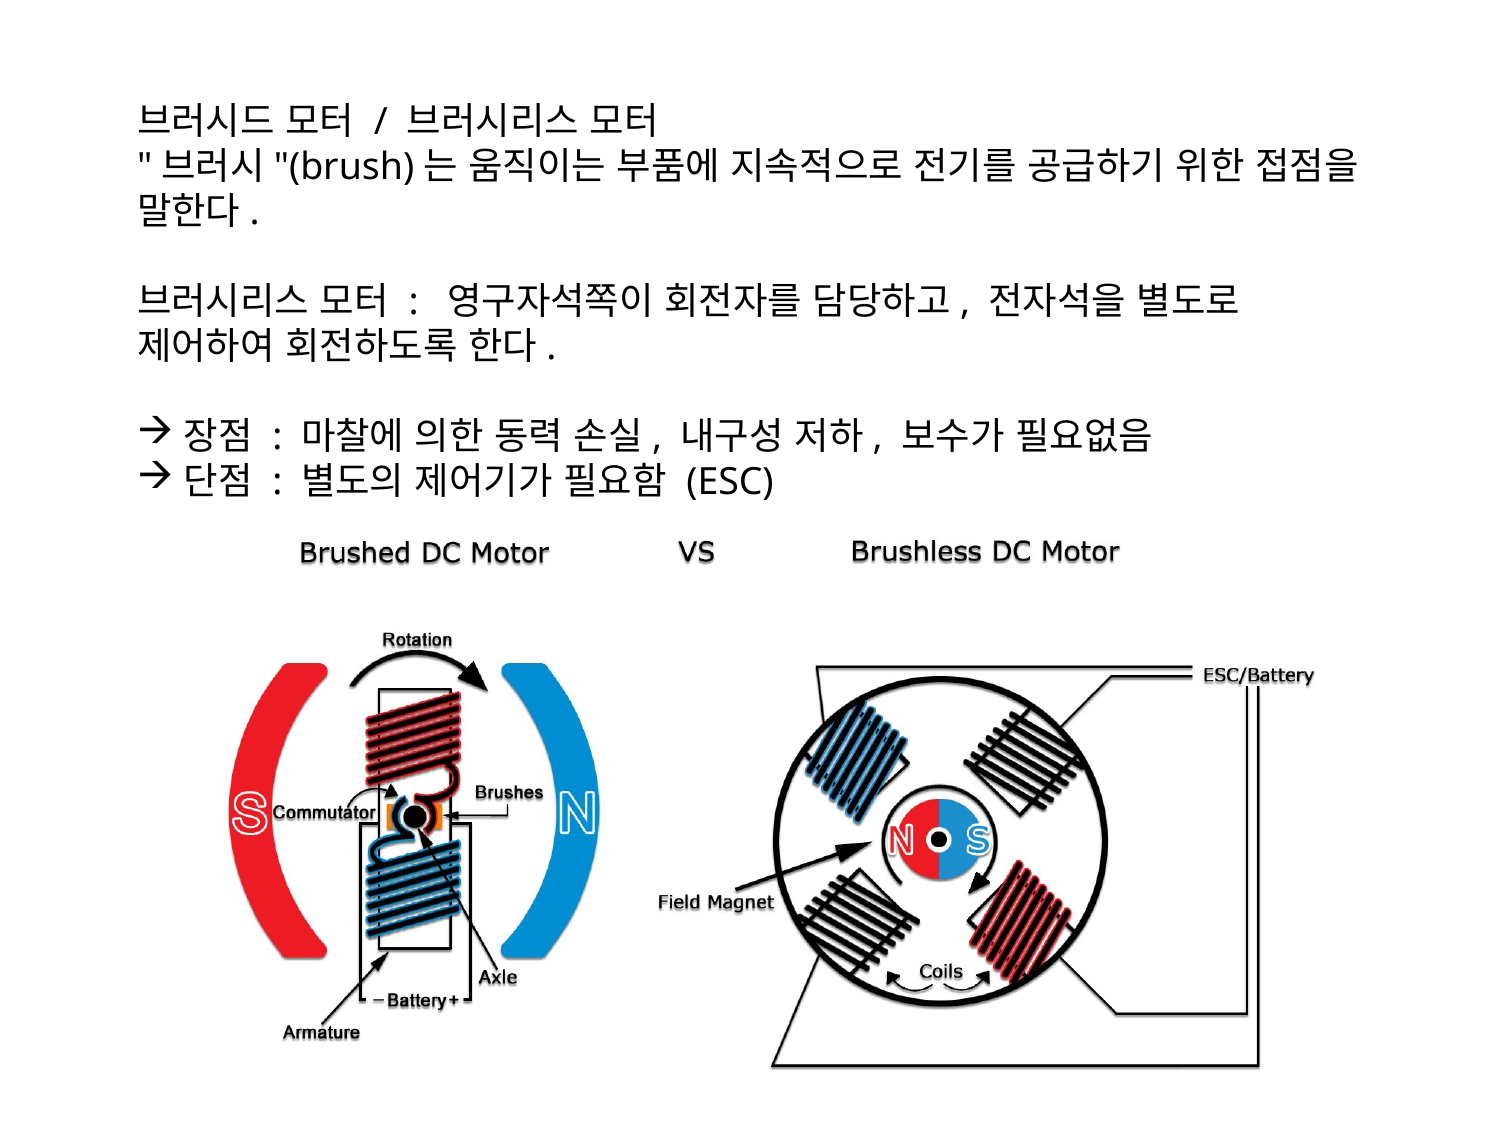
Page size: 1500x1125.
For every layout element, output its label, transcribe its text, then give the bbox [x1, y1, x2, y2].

picture [117, 319, 1418, 1123]
text_box 브러시드 모터 / 브러시리스 모터 "브러시"(brush)는 움직이는 부품에 지속적으로 전기를 공급하기 위한 접점을 말한다. 브러시리스 모터 : 영구자석쪽이 회전자를 담당하고, 전자석을 별도로 제어하여 회전하도록 한다. 장점 : 마찰에 의한 동력 손실, 내구성 저하, 보수가 필요없음 단점 : 별도의 제어기가 필요함 (ESC) [122, 89, 1375, 318]
